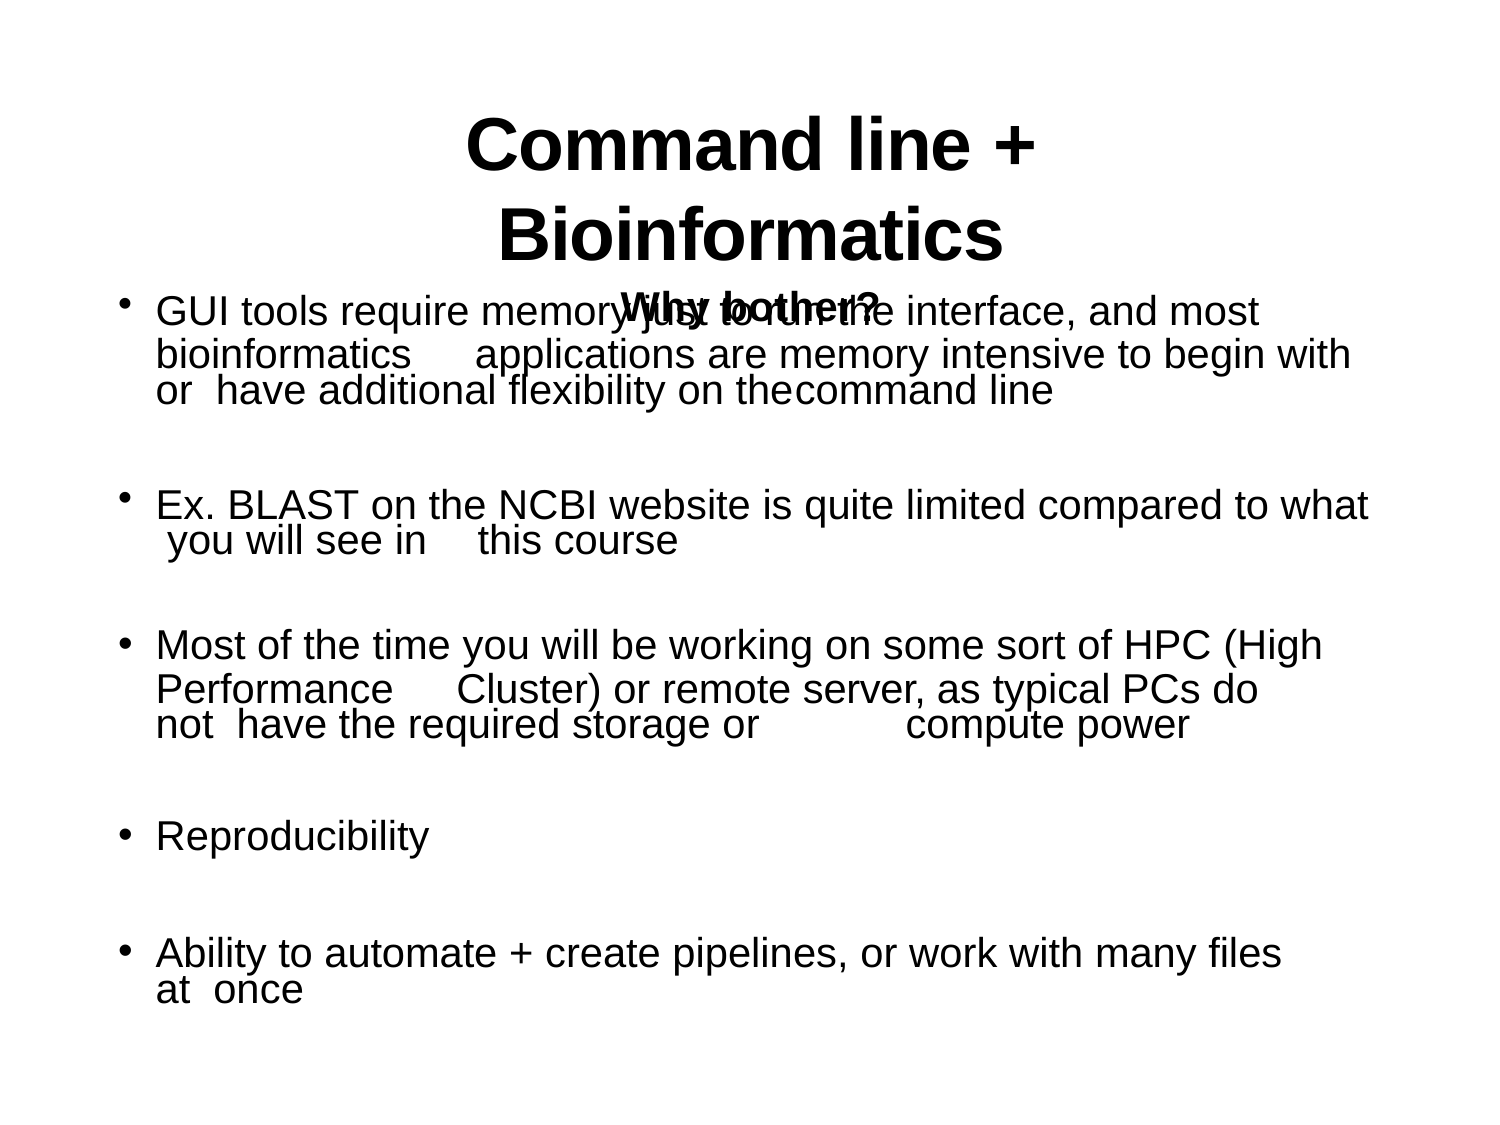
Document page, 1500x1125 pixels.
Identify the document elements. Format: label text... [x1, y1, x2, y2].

text_box GUI tools require memory just to run the interface, and most bioinformatics applications are memory intensive to begin with or have additional flexibility on the command line Ex. BLAST on the NCBI website is quite limited compared to what you will see in this course Most of the time you will be working on some sort of HPC (High Performance Cluster) or remote server, as typical PCs do not have the required storage or compute power Reproducibility Ability to automate + create pipelines, or work with many files at once [115, 290, 1370, 1011]
title Command line + Bioinformatics Why bother? [204, 86, 1298, 290]
